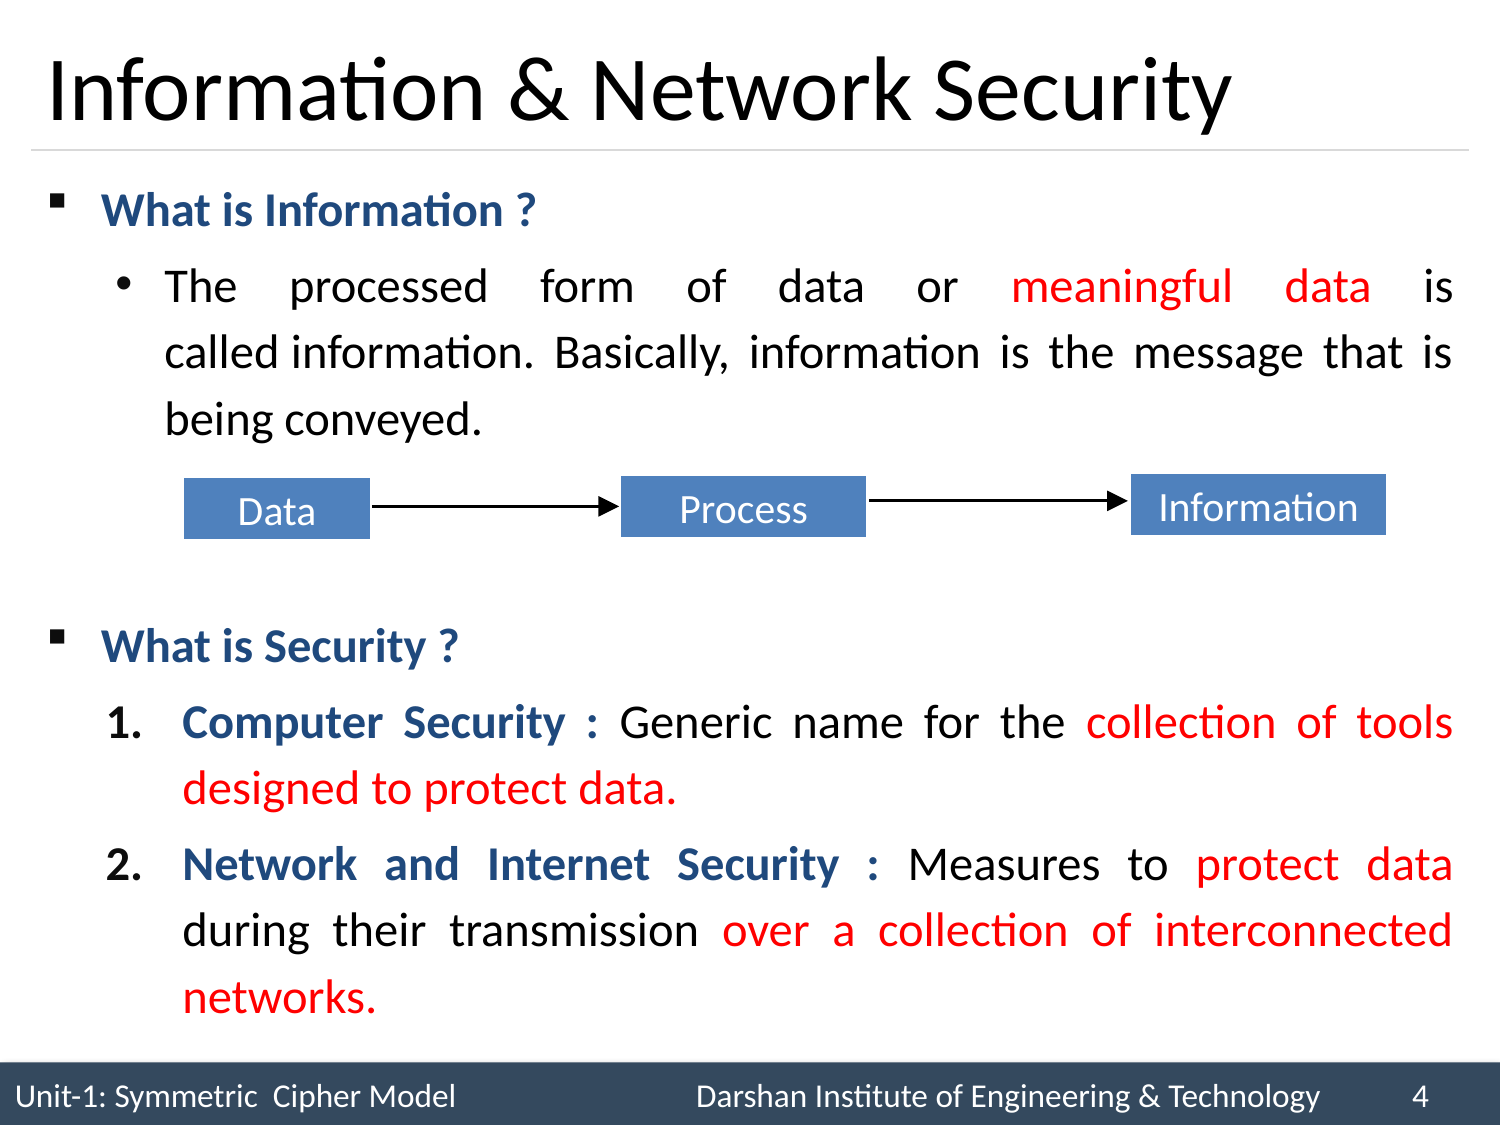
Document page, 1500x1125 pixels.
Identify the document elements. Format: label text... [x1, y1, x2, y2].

text_box Information [1127, 470, 1390, 539]
title Information & Network Security [31, 17, 1469, 150]
text_box Process [617, 472, 870, 541]
text_box Data [180, 474, 374, 543]
list What is Information ? The processed form of data or meaningful data is called information. Basically, information is the message that is being conveyed. What is Security ? Computer Security : Generic name for the collection of tools designed to protect data. Network and Internet Security : Measures to protect data during their transmission over a collection of interconnected networks. [31, 162, 1469, 1038]
